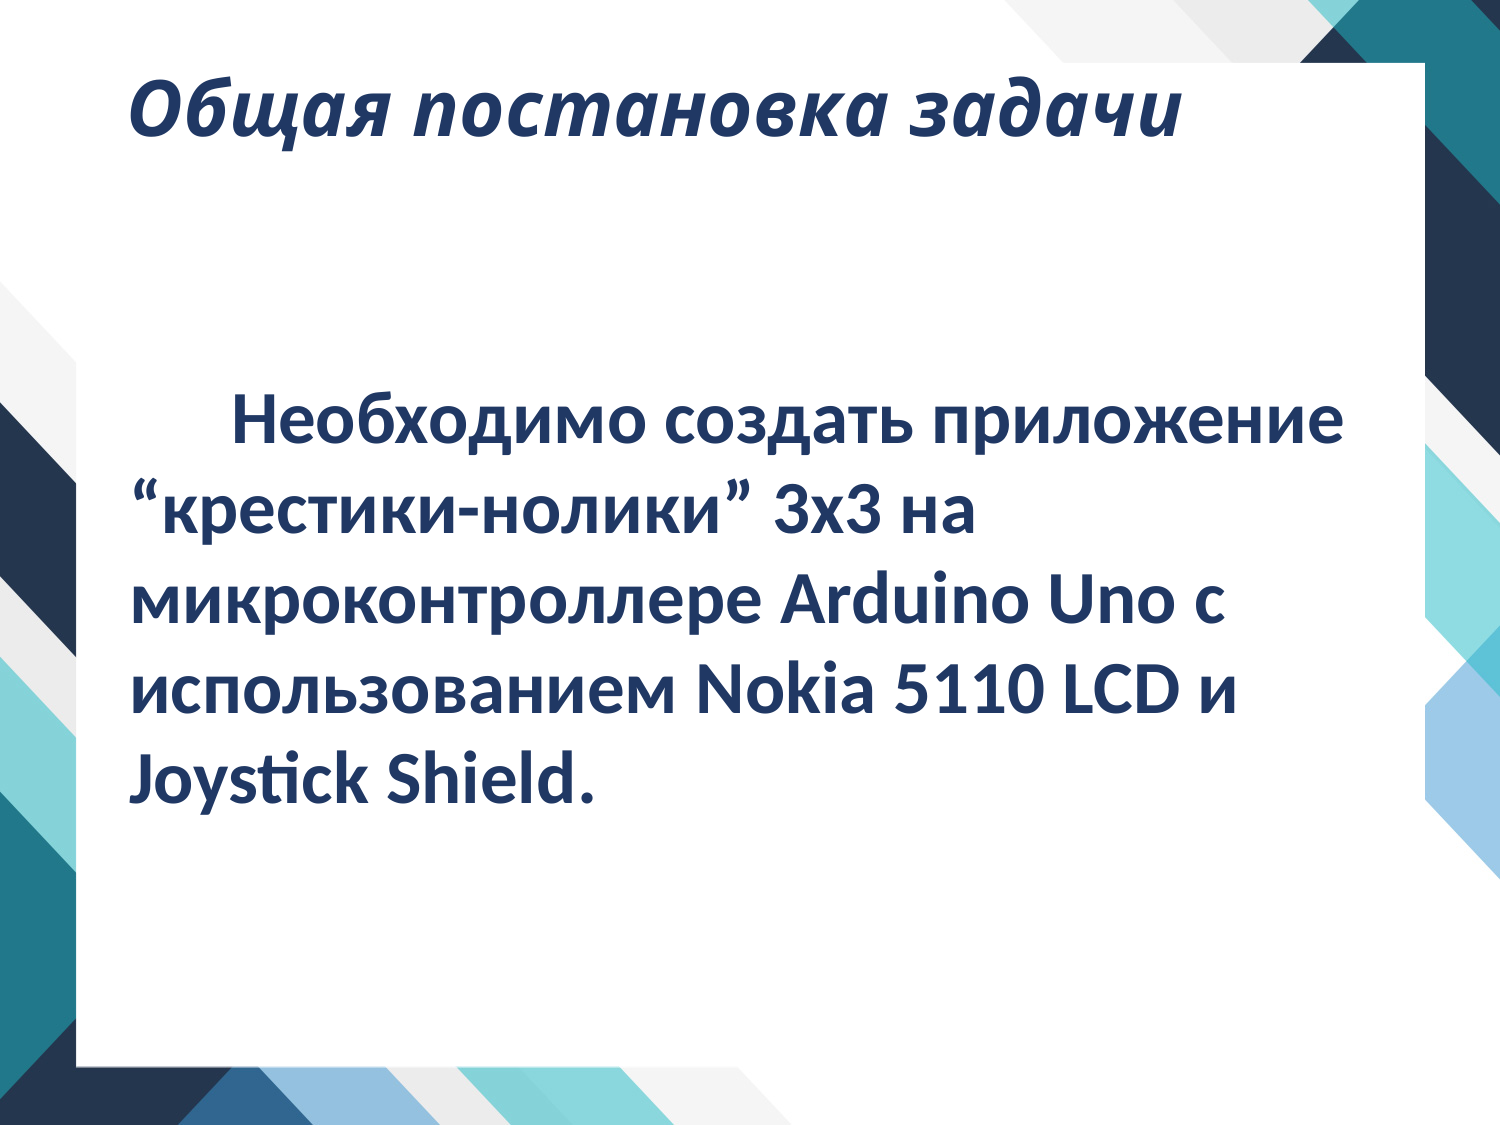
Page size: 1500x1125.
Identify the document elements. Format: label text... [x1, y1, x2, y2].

title Общая постановка задачи [111, 60, 1425, 340]
picture [0, 0, 1500, 1125]
text_box Необходимо создать приложение “крестики-нолики” 3х3 на микроконтроллере Arduino Uno с использованием Nokia 5110 LCD и Joystick Shield. [114, 361, 1376, 826]
